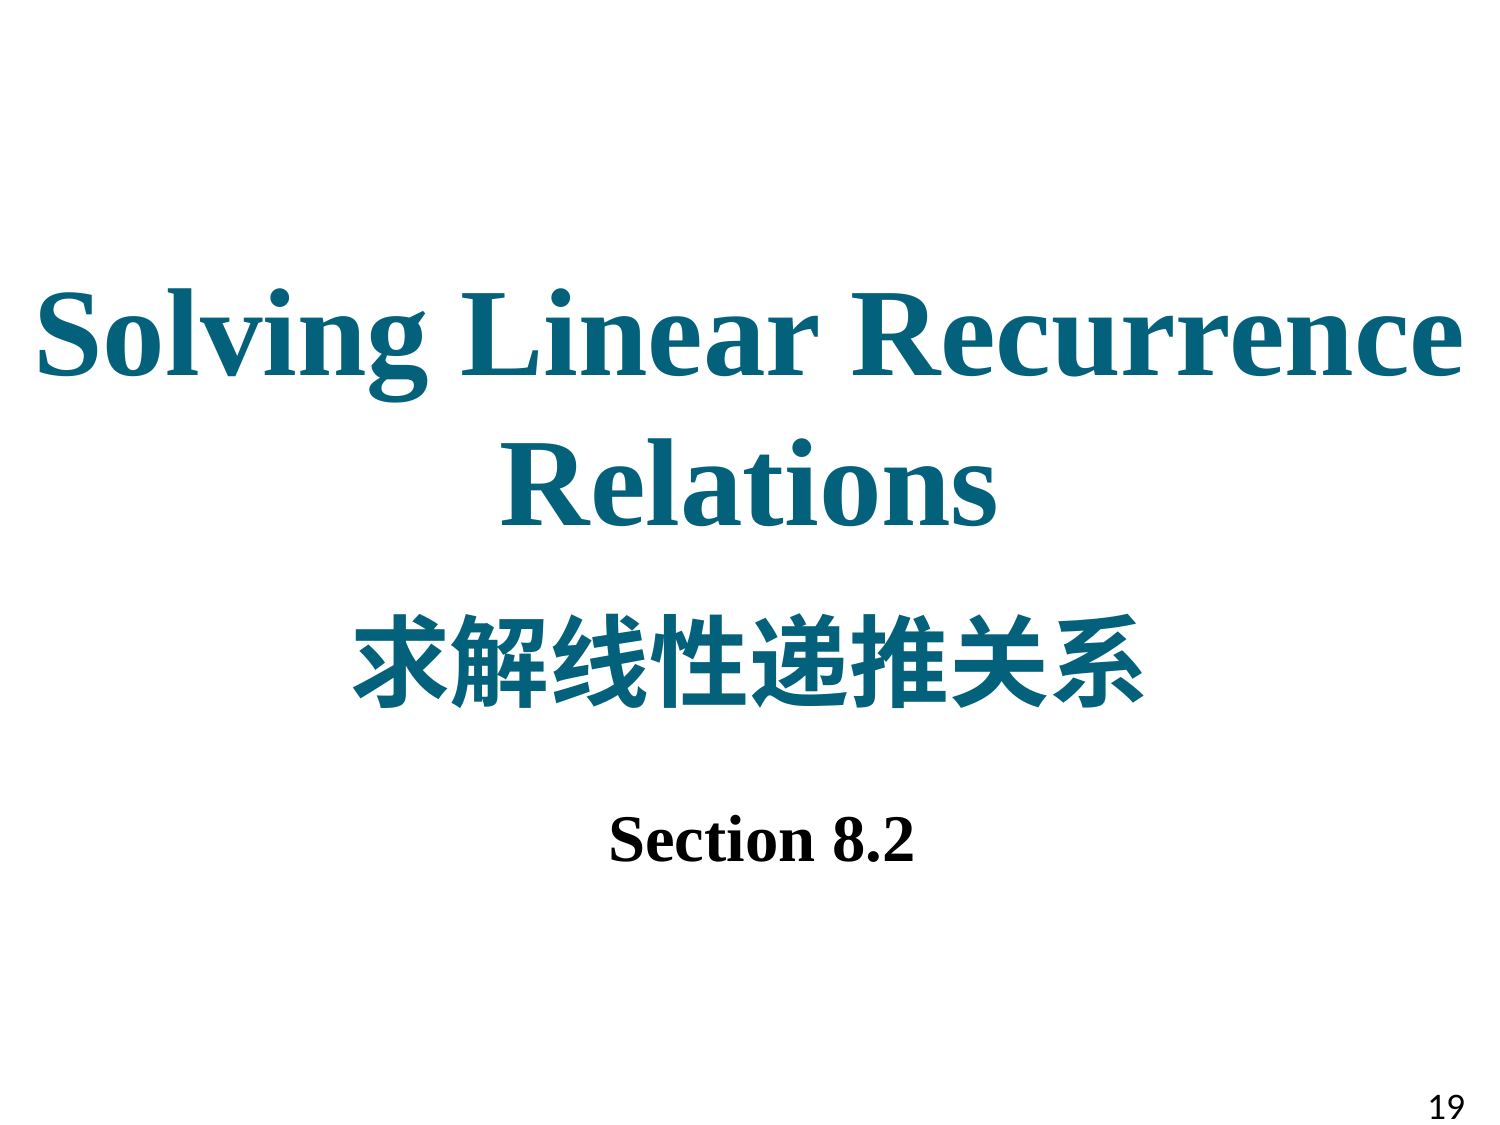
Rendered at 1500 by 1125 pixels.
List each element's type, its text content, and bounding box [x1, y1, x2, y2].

title Solving Linear Recurrence Relations 求解线性递推关系 [0, 345, 1500, 625]
list Section 8.2 [537, 787, 988, 893]
